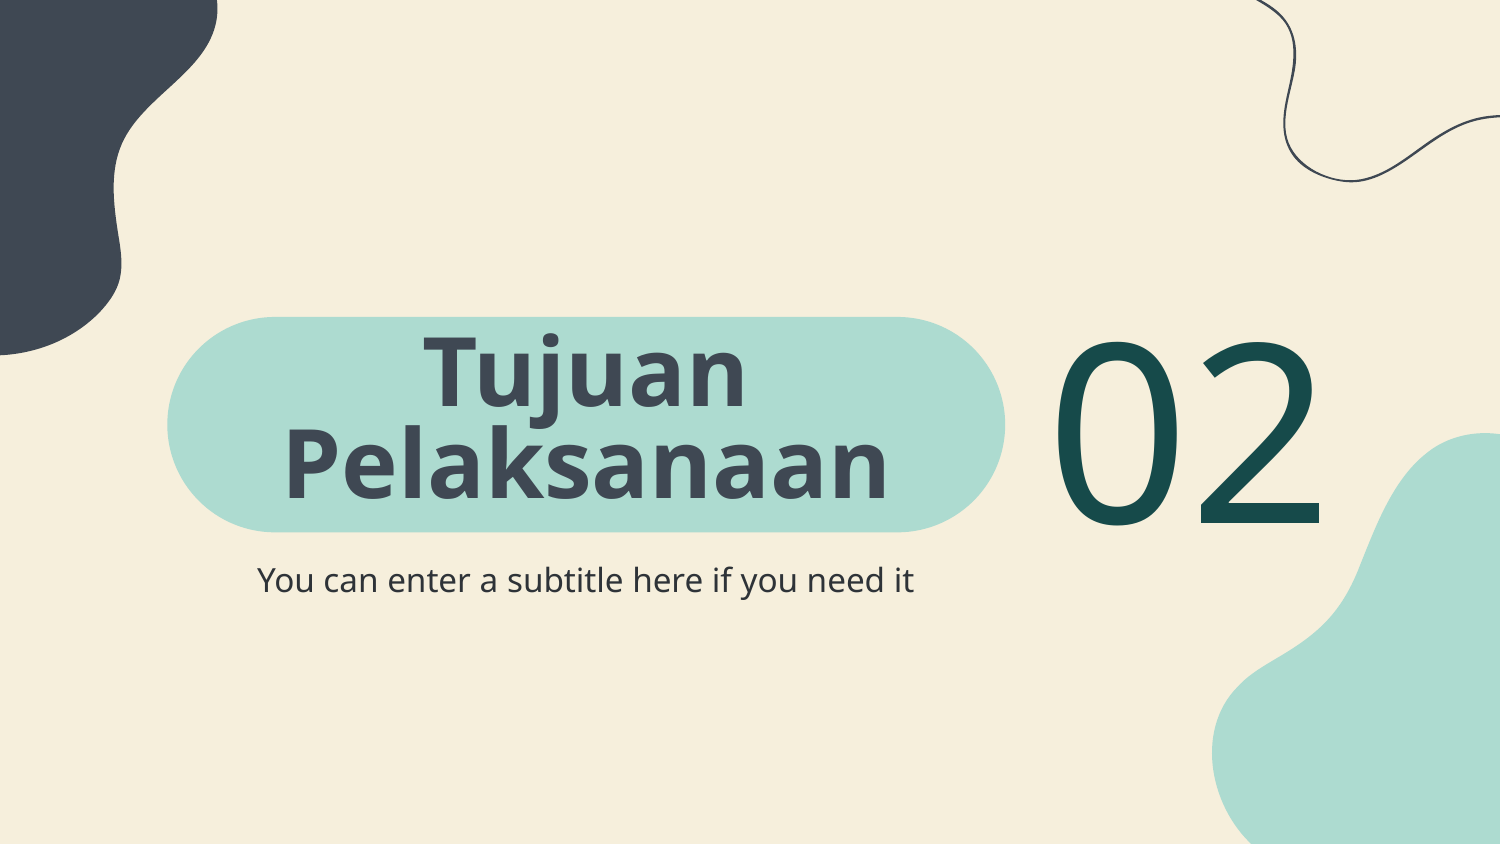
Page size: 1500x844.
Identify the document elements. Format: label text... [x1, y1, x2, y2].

subtitle You can enter a subtitle here if you need it [167, 559, 1006, 608]
title Tujuan Pelaksanaan [167, 316, 984, 533]
title 02 [984, 250, 1333, 574]
